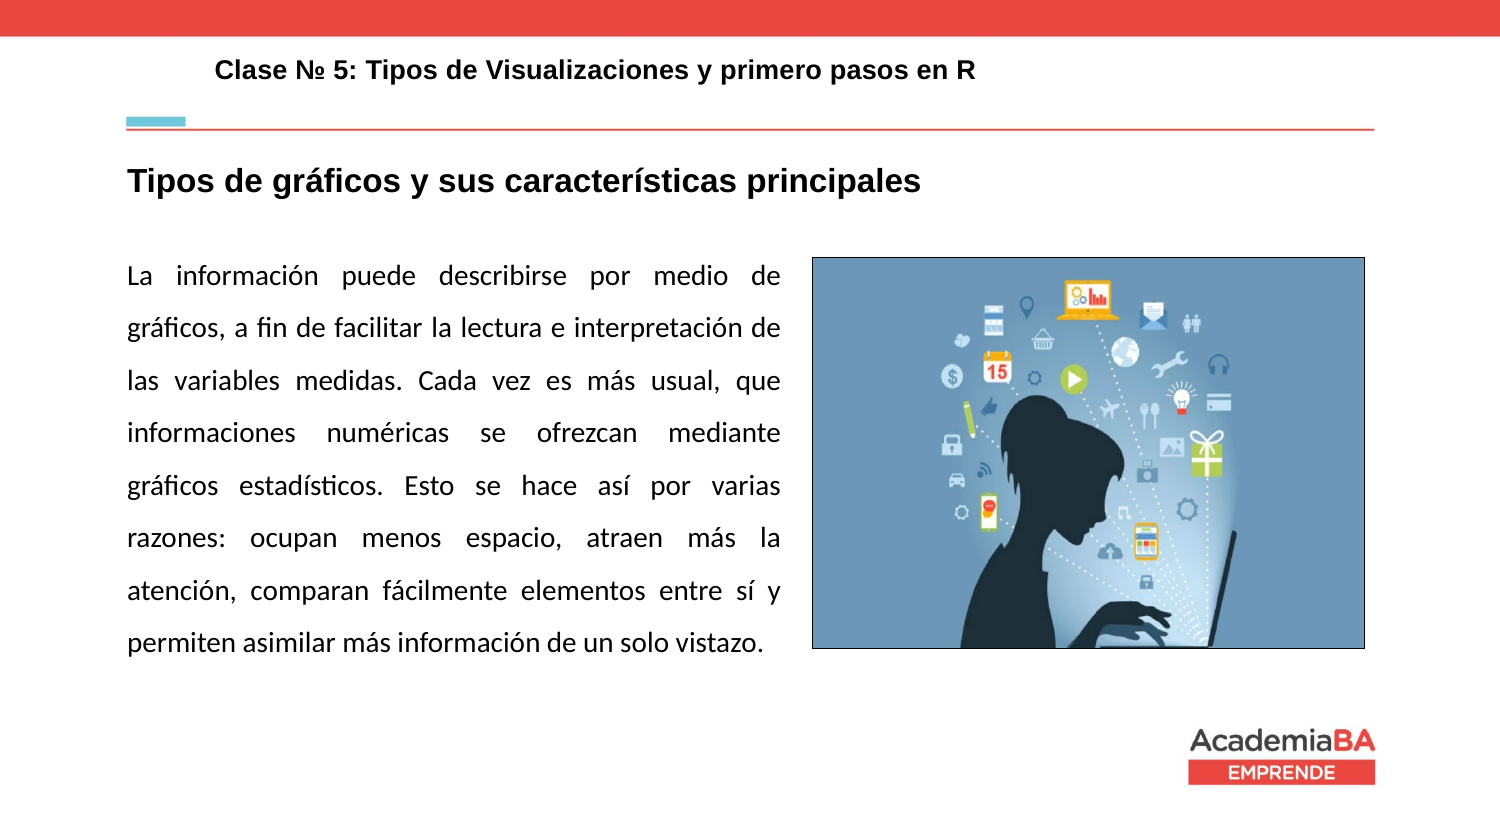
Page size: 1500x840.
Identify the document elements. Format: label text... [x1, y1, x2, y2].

picture [0, 0, 1500, 787]
title Tipos de gráficos y sus características principales [125, 157, 1188, 300]
text_box La información puede describirse por medio de gráficos, a fin de facilitar la lectura e interpretación de las variables medidas. Cada vez es más usual, que informaciones numéricas se ofrezcan mediante gráficos estadísticos. Esto se hace así por varias razones: ocupan menos espacio, atraen más la atención, comparan fácilmente elementos entre sí y permiten asimilar más información de un solo vistazo. [112, 231, 797, 666]
text_box Clase № 5: Tipos de Visualizaciones y primero pasos en R [212, 50, 1365, 86]
